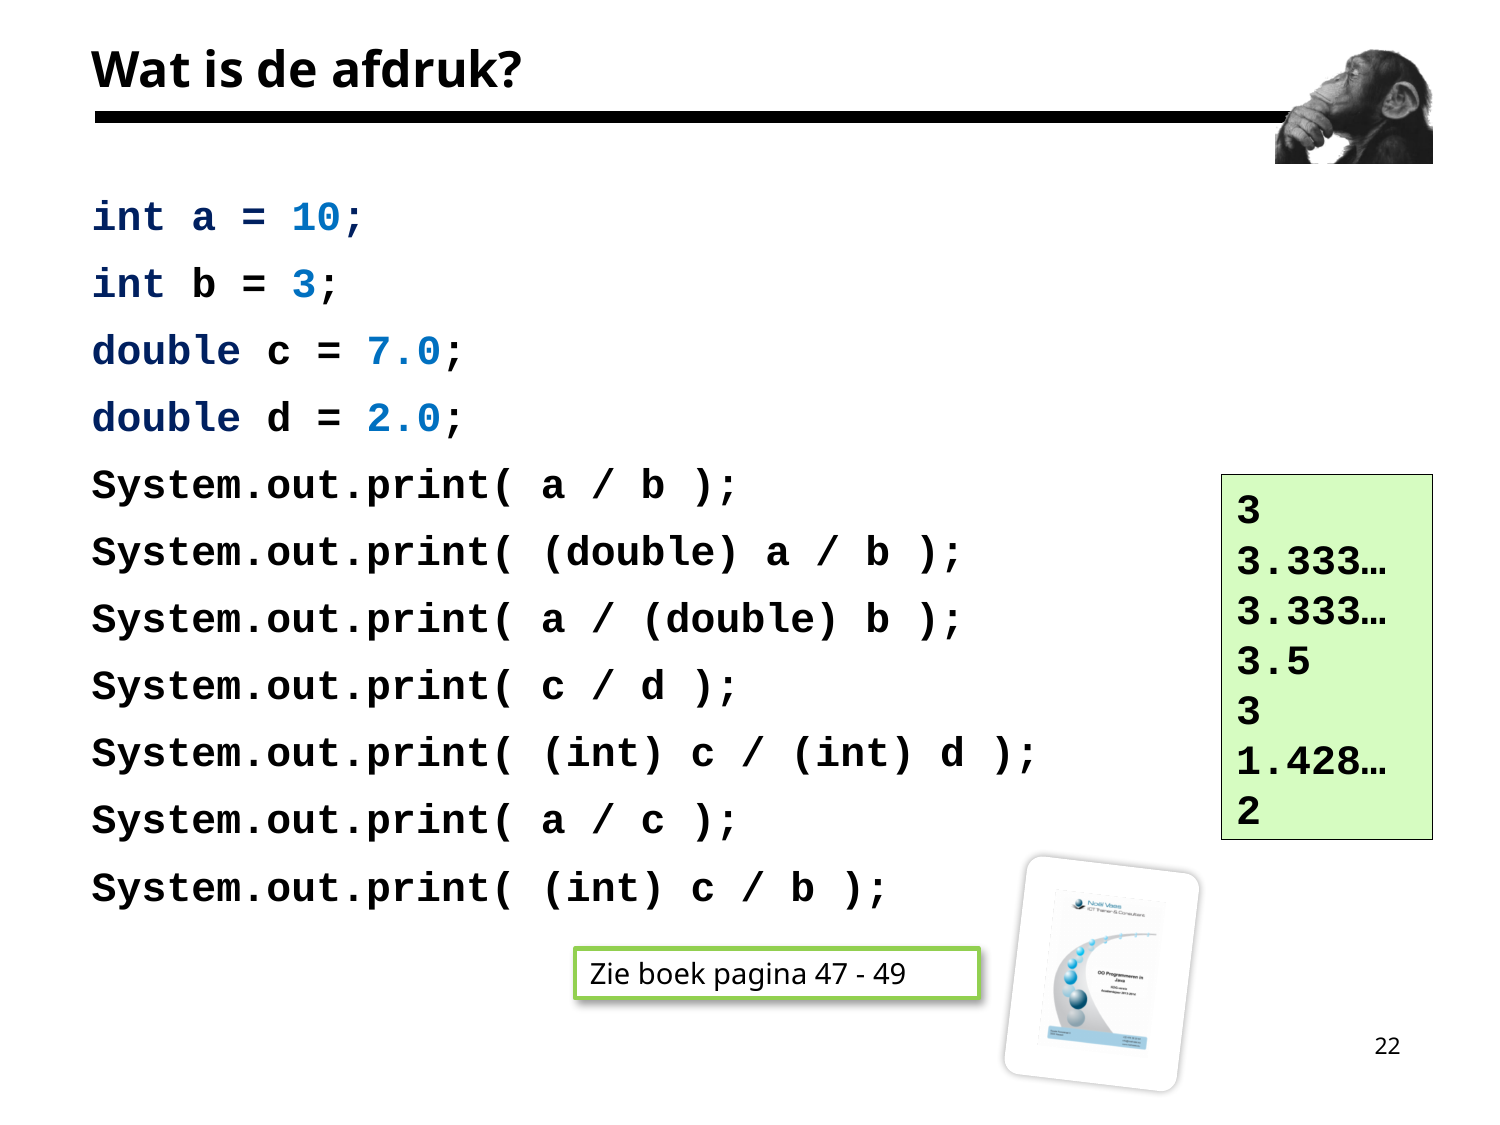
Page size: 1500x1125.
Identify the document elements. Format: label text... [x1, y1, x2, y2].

picture [1038, 895, 1163, 1057]
text_box Zie boek pagina 47 - 49 [573, 946, 981, 1000]
list int a = 10; int b = 3; double c = 7.0; double d = 2.0; System.out.print( a / b ); System.out.print( (double) a / b ); System.out.print( a / (double) b ); System.out.print( c / d ); System.out.print( (int) c / (int) d ); System.out.print( a / c ); System.out.print( (int) c / b ); [76, 181, 1427, 925]
text_box 3 3.333… 3.333… 3.5 3 1.428… 2 [1427, 474, 1433, 840]
picture [1274, 45, 1433, 164]
title Wat is de afdruk? [76, 30, 1359, 181]
